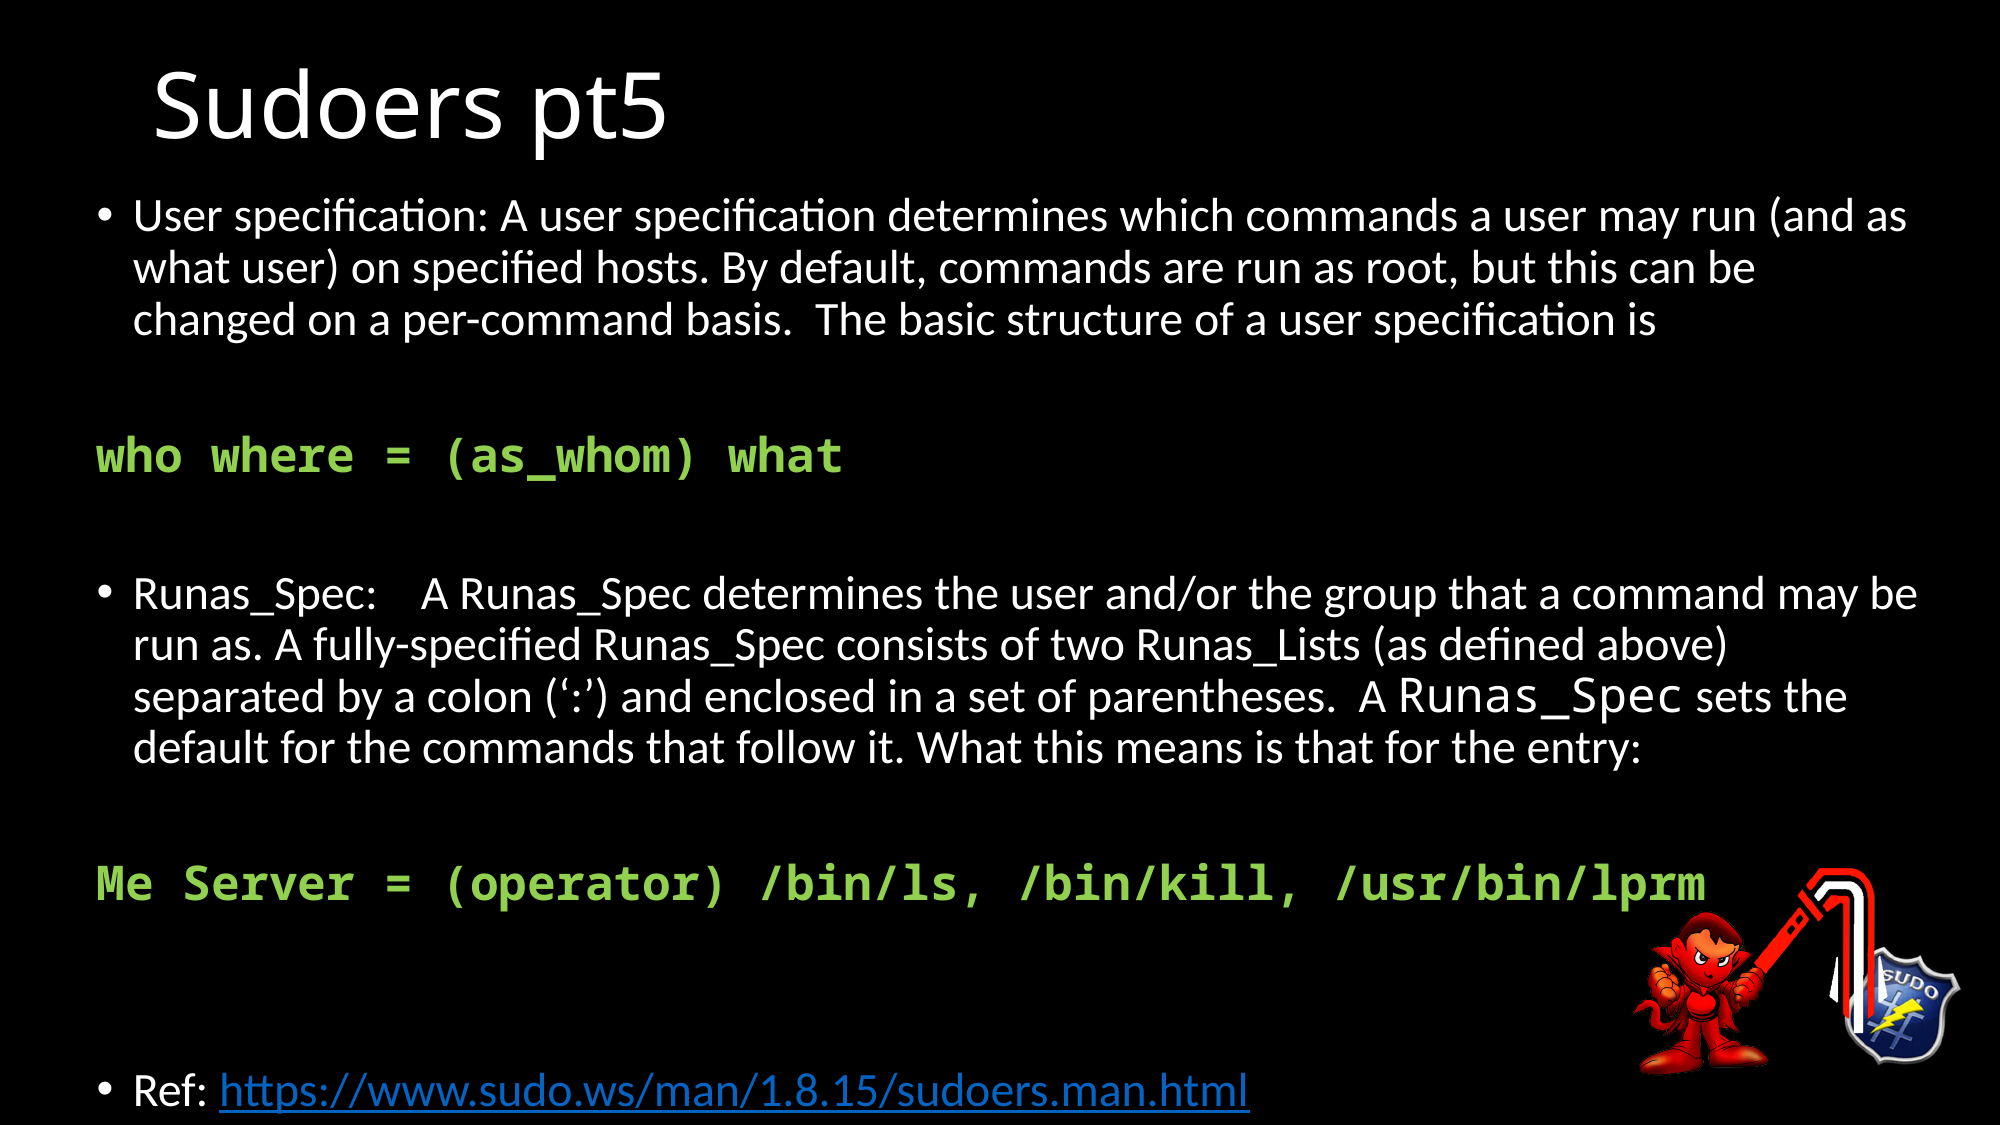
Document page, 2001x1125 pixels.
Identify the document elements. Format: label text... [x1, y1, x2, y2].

title Sudoers pt5 [137, 0, 1863, 183]
picture [1584, 829, 2000, 1125]
list User specification: A user specification determines which commands a user may run (and as what user) on specified hosts. By default, commands are run as root, but this can be changed on a per-command basis. The basic structure of a user specification is who where = (as_whom) what Runas_Spec: A Runas_Spec determines the user and/or the group that a command may be run as. A fully-specified Runas_Spec consists of two Runas_Lists (as defined above) separated by a colon (‘:’) and enclosed in a set of parentheses. A Runas_Spec sets the default for the commands that follow it. What this means is that for the entry: Me Server = (operator) /bin/ls, /bin/kill, /usr/bin/lprm Ref: https://www.sudo.ws/man/1.8.15/sudoers.man.html [81, 183, 1937, 1125]
